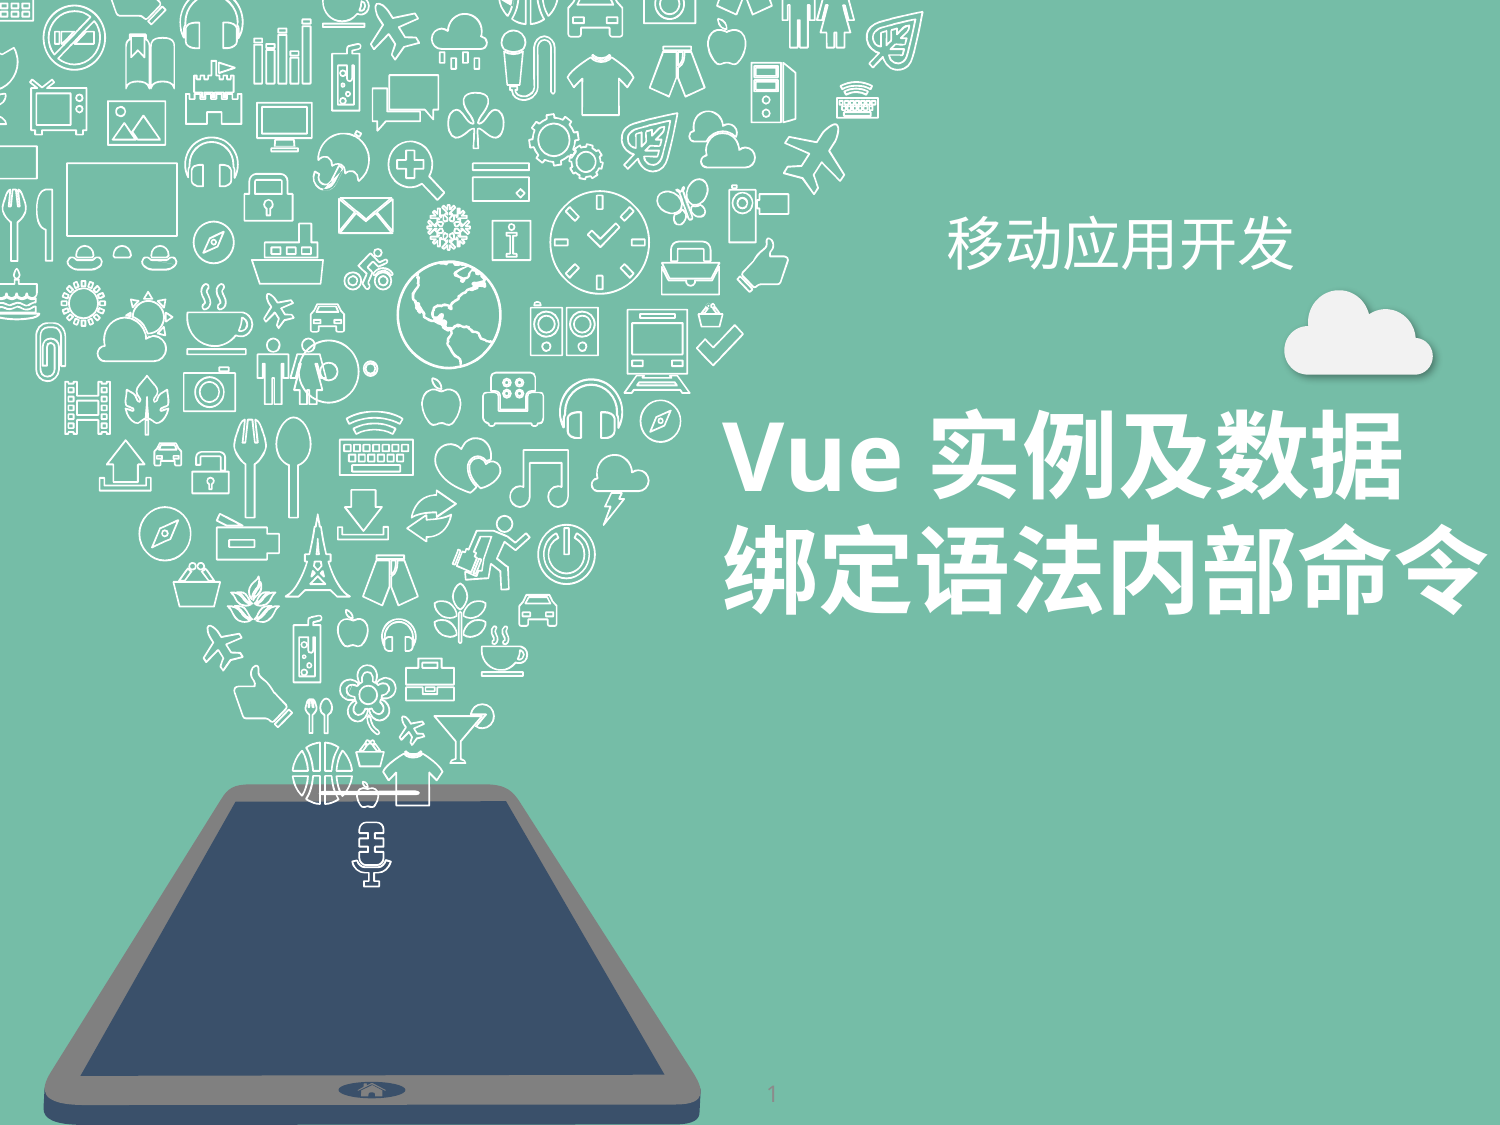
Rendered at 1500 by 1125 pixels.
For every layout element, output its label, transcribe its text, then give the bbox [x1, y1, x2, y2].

slide_number 1 [712, 1064, 833, 1125]
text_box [0, 0, 924, 888]
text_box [38, 888, 709, 1125]
text_box 移动应用开发 [924, 199, 1370, 285]
text_box [1284, 290, 1433, 375]
text_box Vue实例及数据绑定语法内部命令 [924, 388, 1500, 634]
